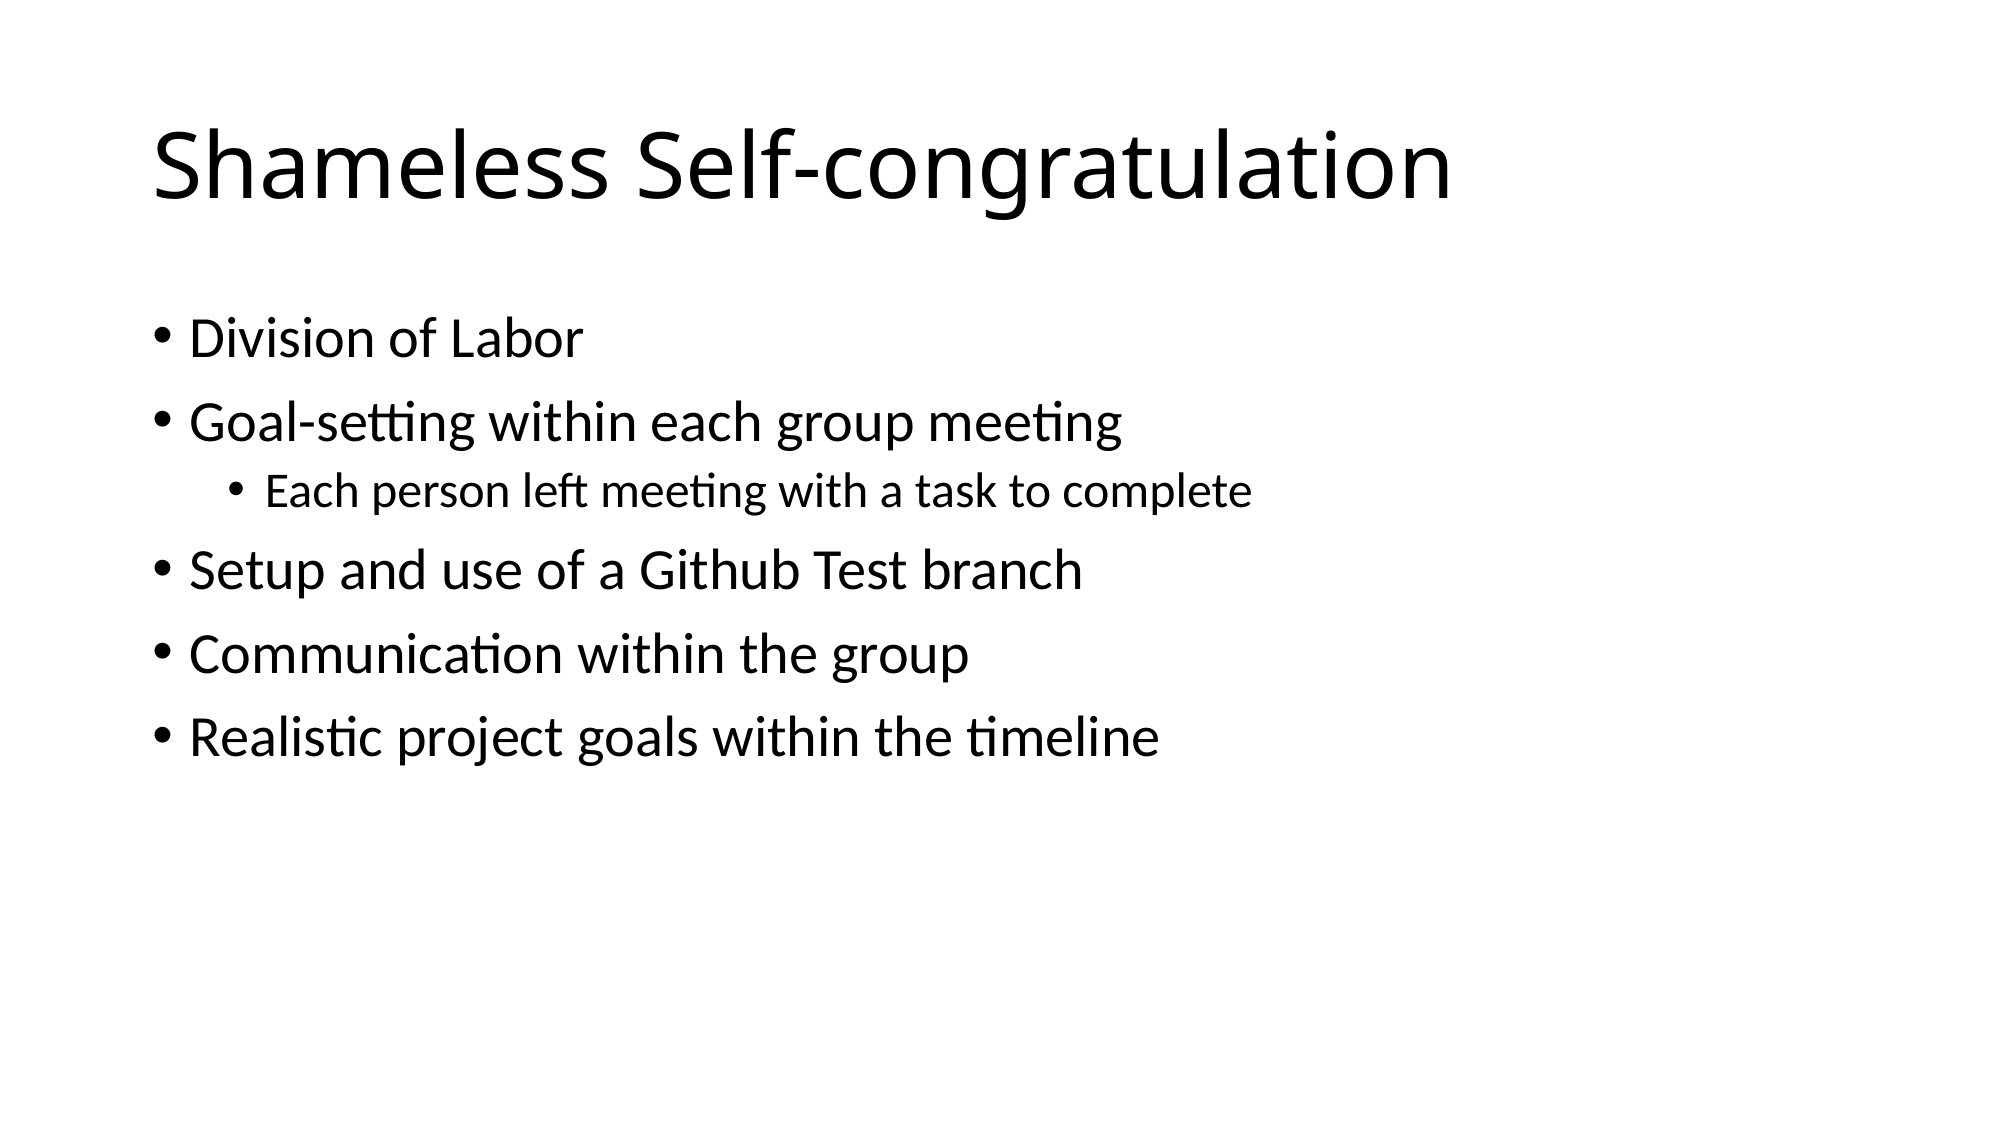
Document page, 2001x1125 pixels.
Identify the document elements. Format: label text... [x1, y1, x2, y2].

list Division of Labor Goal-setting within each group meeting Each person left meeting with a task to complete Setup and use of a Github Test branch Communication within the group Realistic project goals within the timeline [137, 299, 1863, 1014]
title Shameless Self-congratulation [137, 59, 1863, 278]
